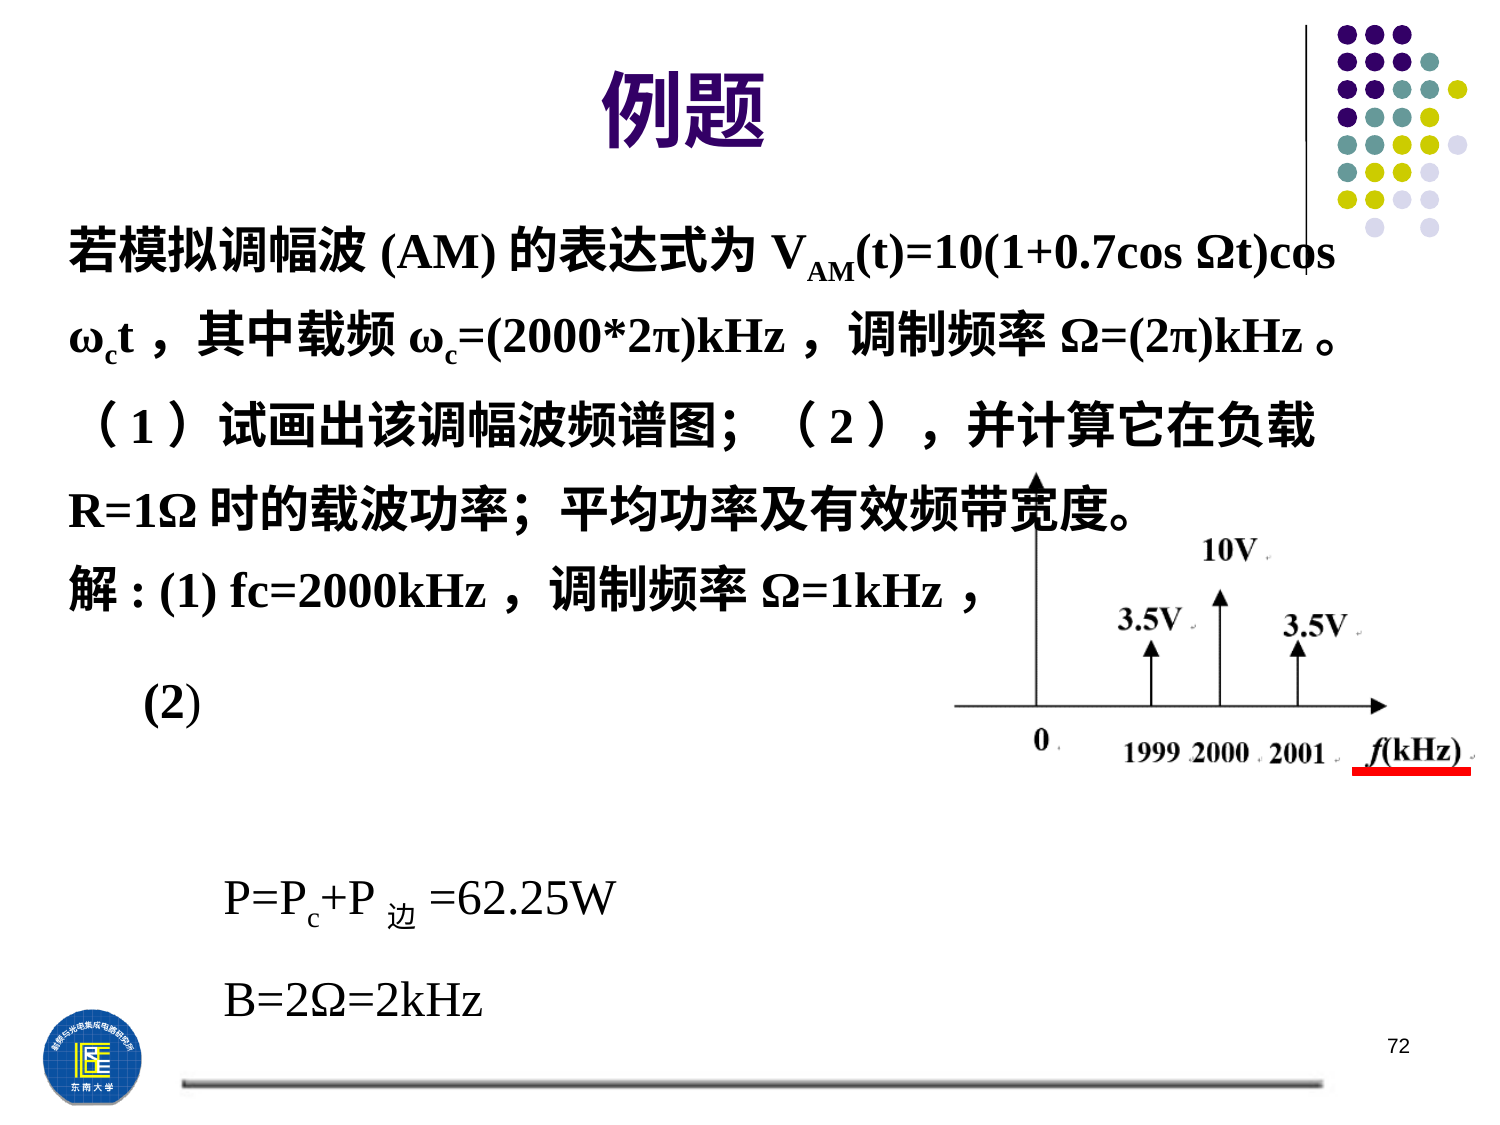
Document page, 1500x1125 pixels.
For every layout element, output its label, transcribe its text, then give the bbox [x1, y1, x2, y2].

picture [171, 1058, 1353, 1111]
slide_number 72 [1074, 1024, 1426, 1101]
picture [820, 432, 1500, 811]
title 例题 [64, 0, 1303, 167]
picture [34, 999, 148, 1113]
